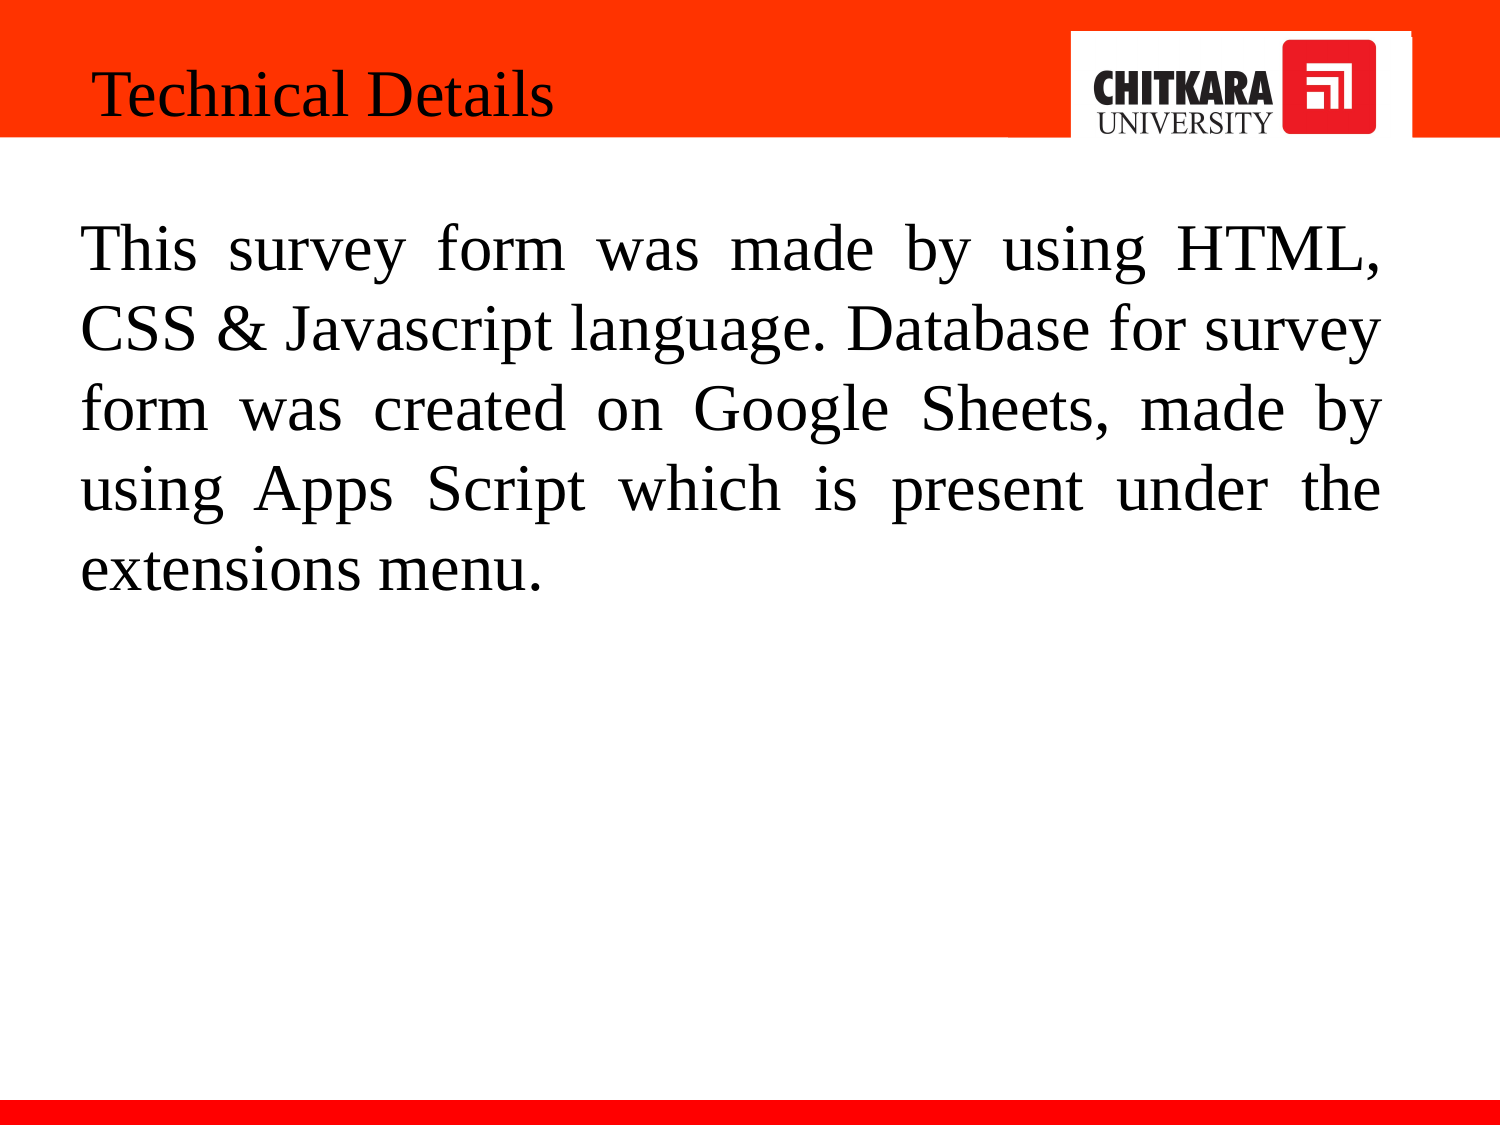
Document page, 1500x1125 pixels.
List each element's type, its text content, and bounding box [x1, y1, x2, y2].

text_box Technical Details [76, 42, 963, 138]
picture [1074, 37, 1391, 138]
text_box This survey form was made by using HTML, CSS & Javascript language. Database for survey form was created on Google Sheets, made by using Apps Script which is present under the extensions menu. [64, 196, 1400, 998]
